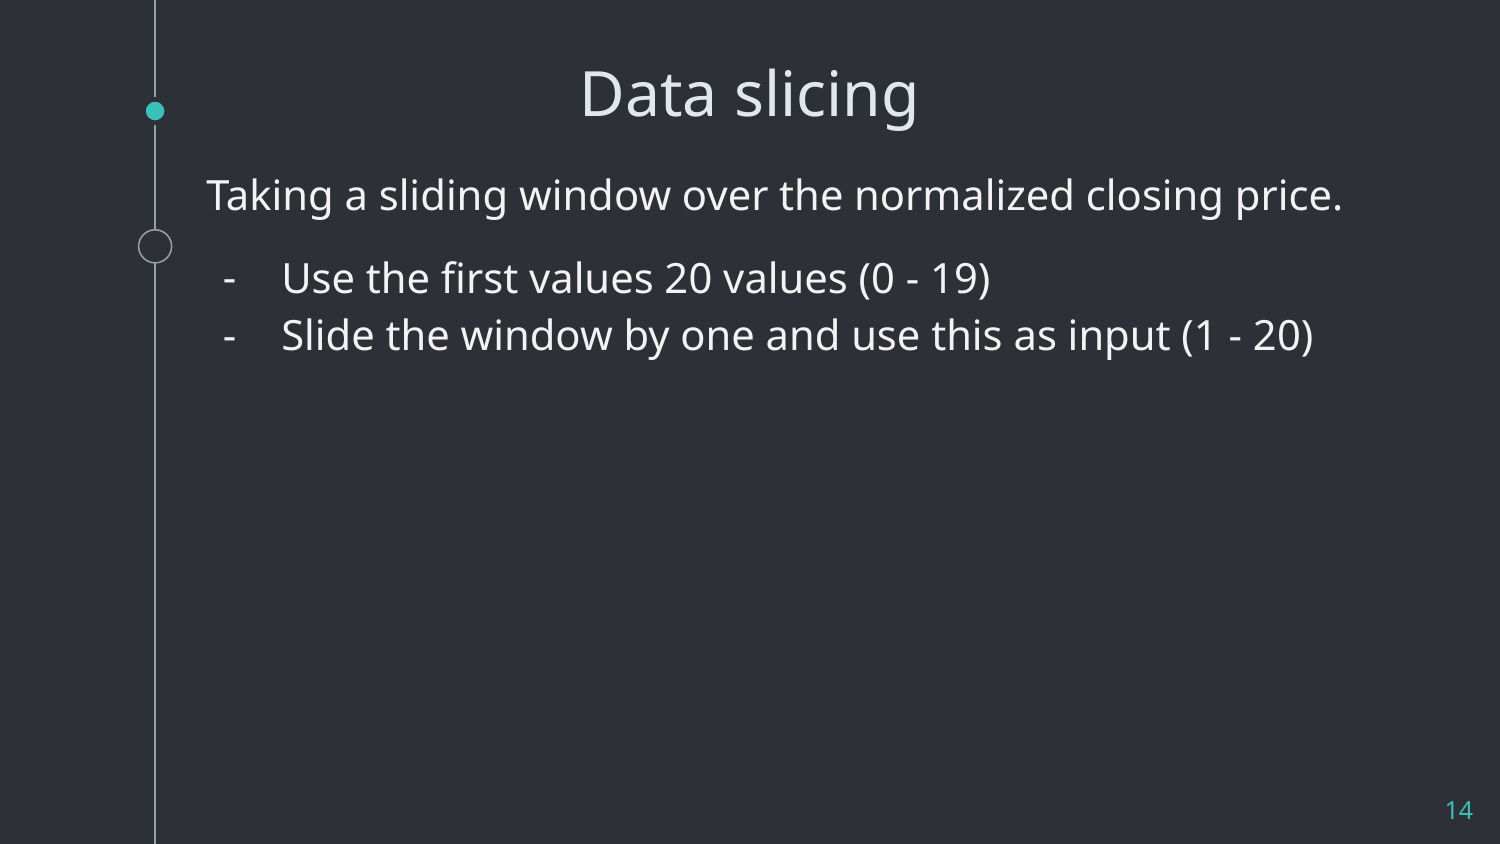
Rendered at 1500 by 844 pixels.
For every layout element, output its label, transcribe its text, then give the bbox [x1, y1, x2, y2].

title Data slicing [187, 42, 1313, 144]
slide_number 14 [1398, 779, 1489, 832]
list Taking a sliding window over the normalized closing price. Use the first values 20 values (0 - 19) Slide the window by one and use this as input (1 - 20) [191, 146, 1449, 789]
